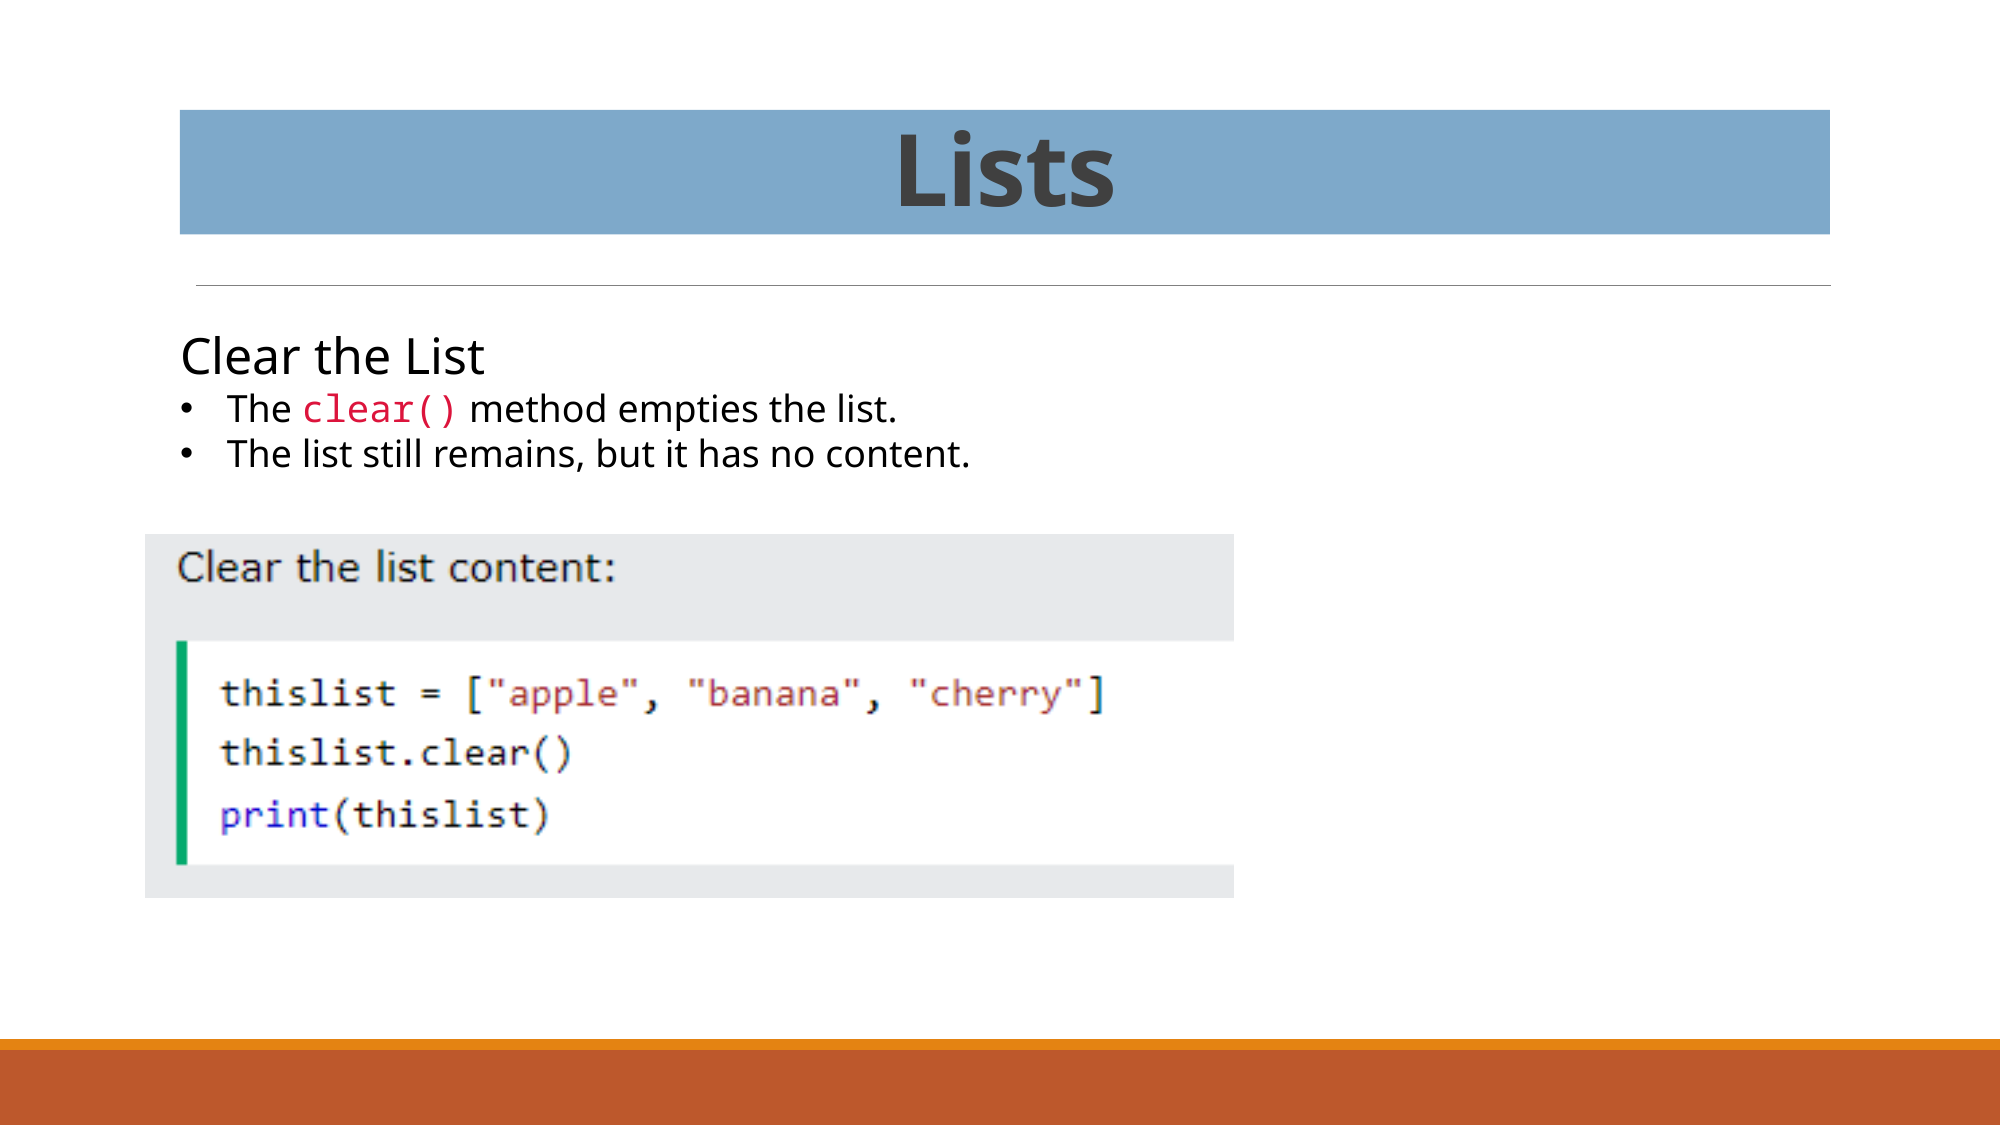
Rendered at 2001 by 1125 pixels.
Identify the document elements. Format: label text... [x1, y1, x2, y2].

picture [144, 534, 1235, 899]
text_box Clear the List The clear() method empties the list. The list still remains, but it has no content. [180, 310, 1505, 490]
text_box Lists [179, 109, 1830, 235]
